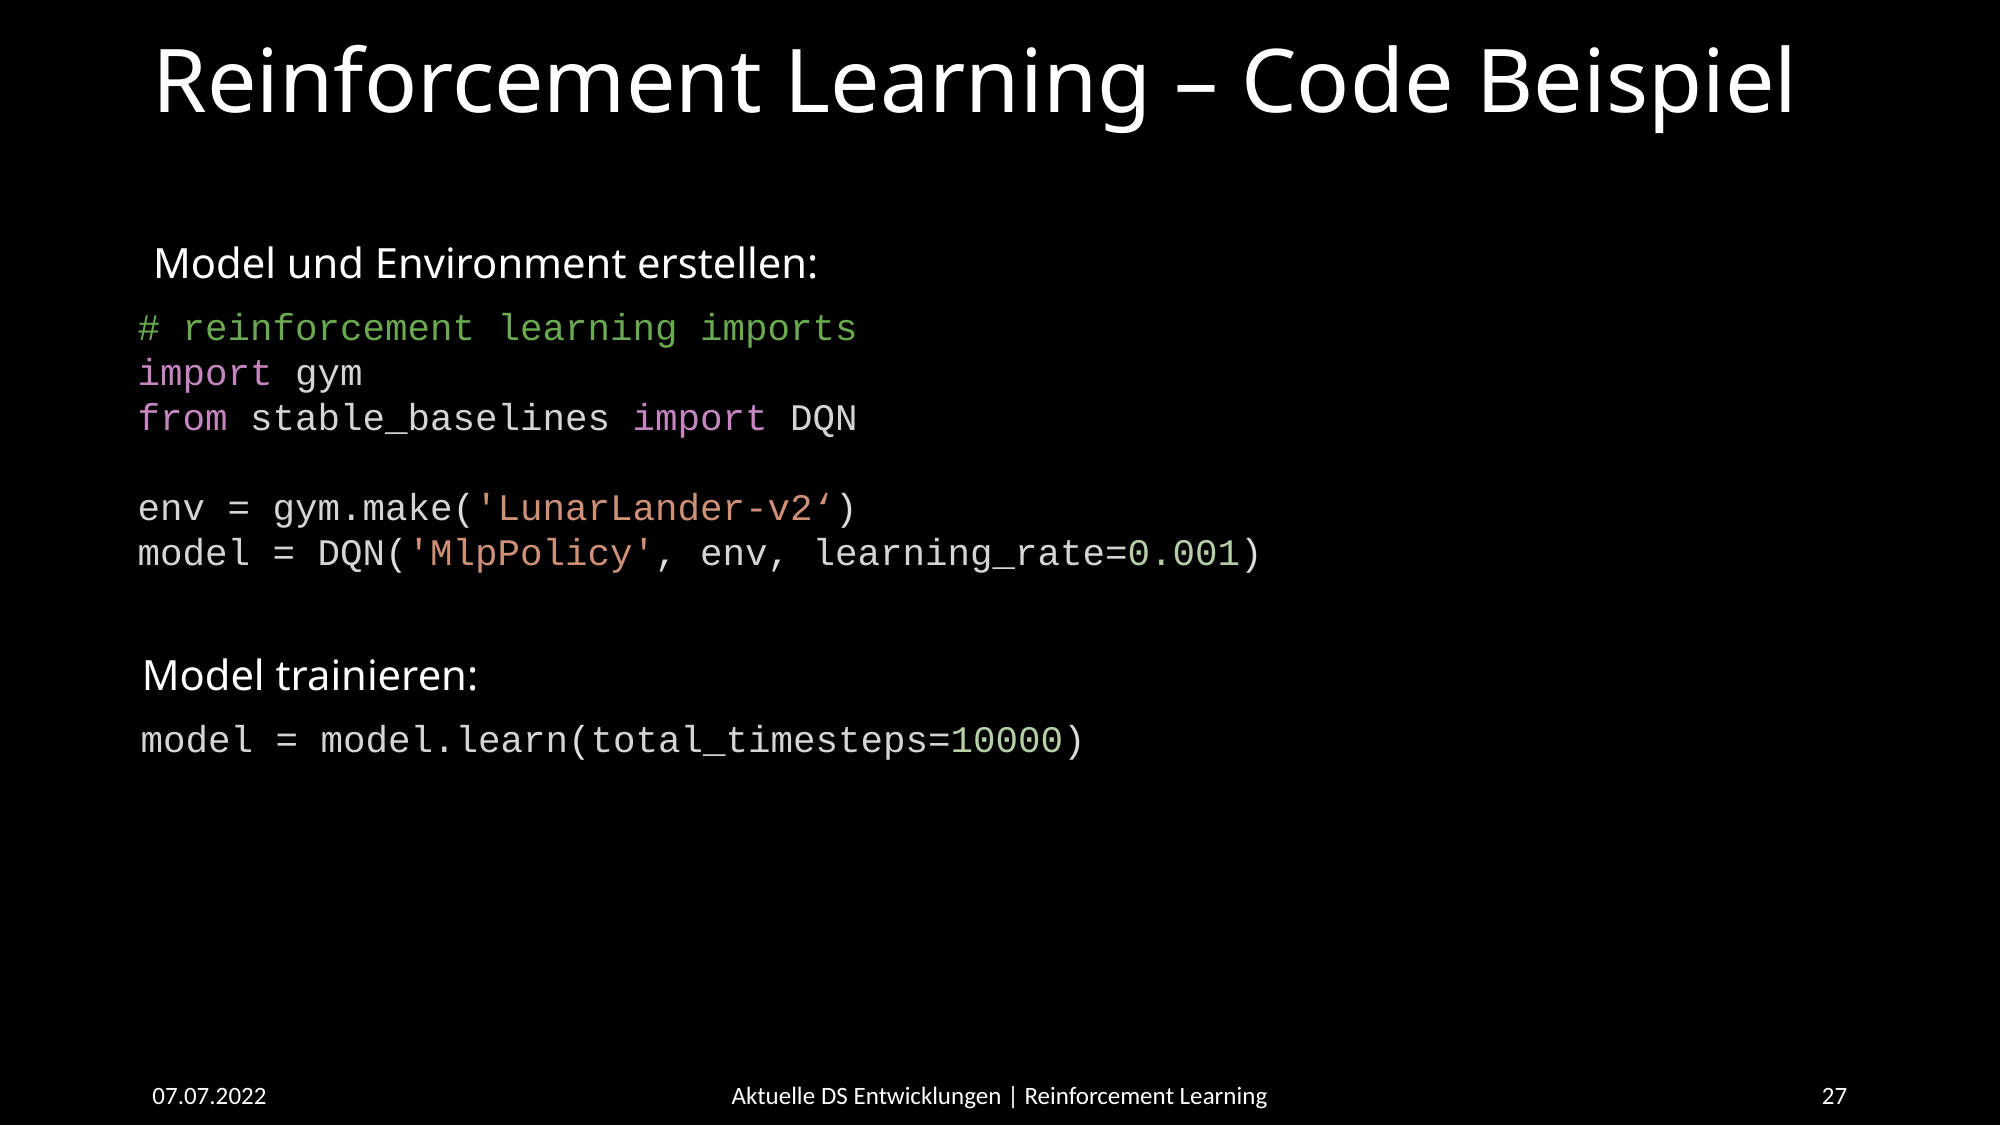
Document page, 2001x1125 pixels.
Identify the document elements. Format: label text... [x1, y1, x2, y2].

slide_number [137, 1065, 588, 1125]
text_box Model trainieren: [127, 641, 494, 707]
footer Aktuelle DS Entwicklungen | Reinforcement Learning [662, 1065, 1338, 1125]
text_box model = model.learn(total_timesteps=10000) [125, 707, 1101, 767]
text_box Model und Environment erstellen: [138, 229, 834, 295]
title Reinforcement Learning – Code Beispiel [137, 28, 1863, 141]
text_box # reinforcement learning imports import gym from stable_baselines import DQN env = gym.make('LunarLander-v2‘) model = DQN('MlpPolicy', env, learning_rate=0.001) [122, 295, 1434, 671]
slide_number 27 [1412, 1065, 1863, 1125]
